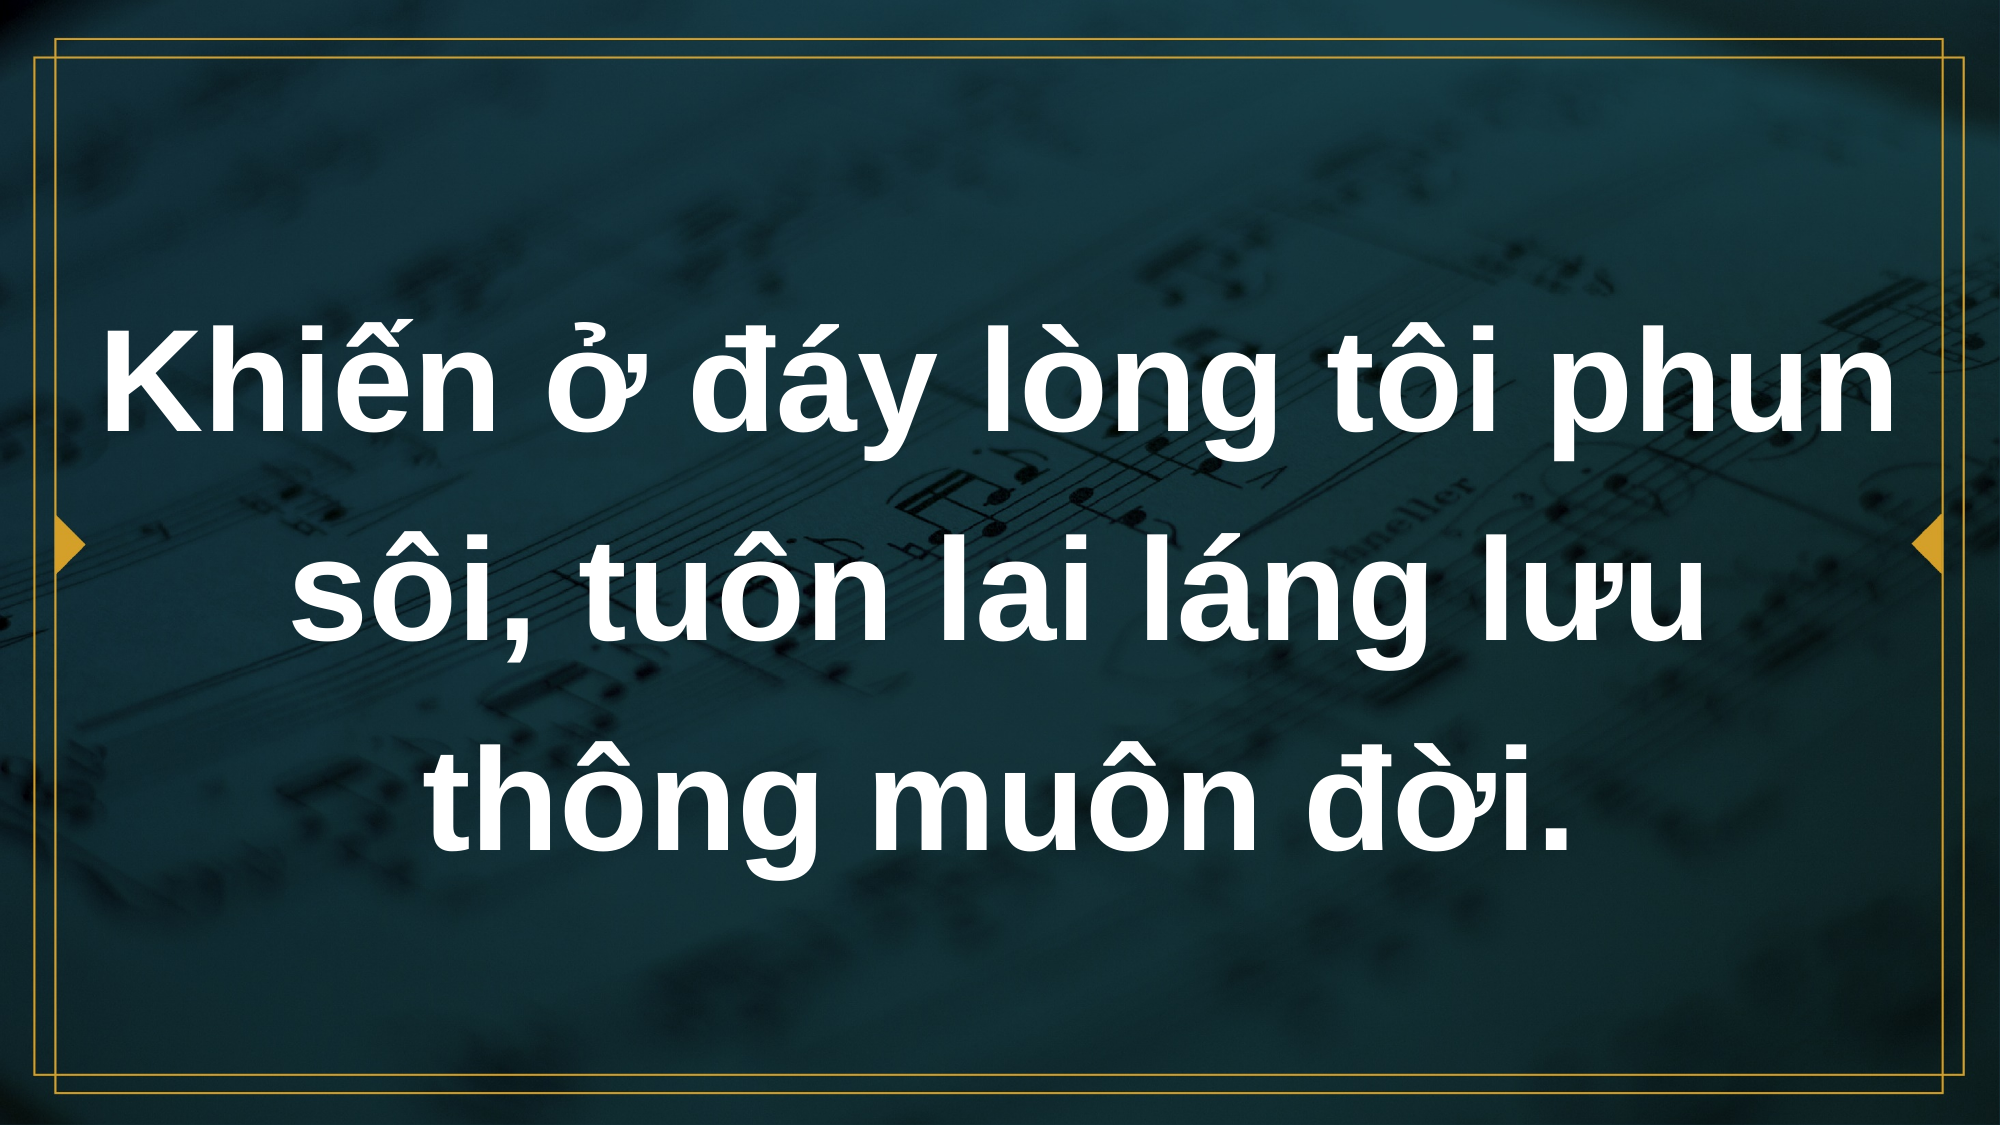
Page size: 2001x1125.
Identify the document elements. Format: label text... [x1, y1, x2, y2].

title Khiến ở đáy lòng tôi phun sôi, tuôn lai láng lưu thông muôn đời. [55, 53, 1945, 1077]
picture [0, 0, 2000, 1125]
